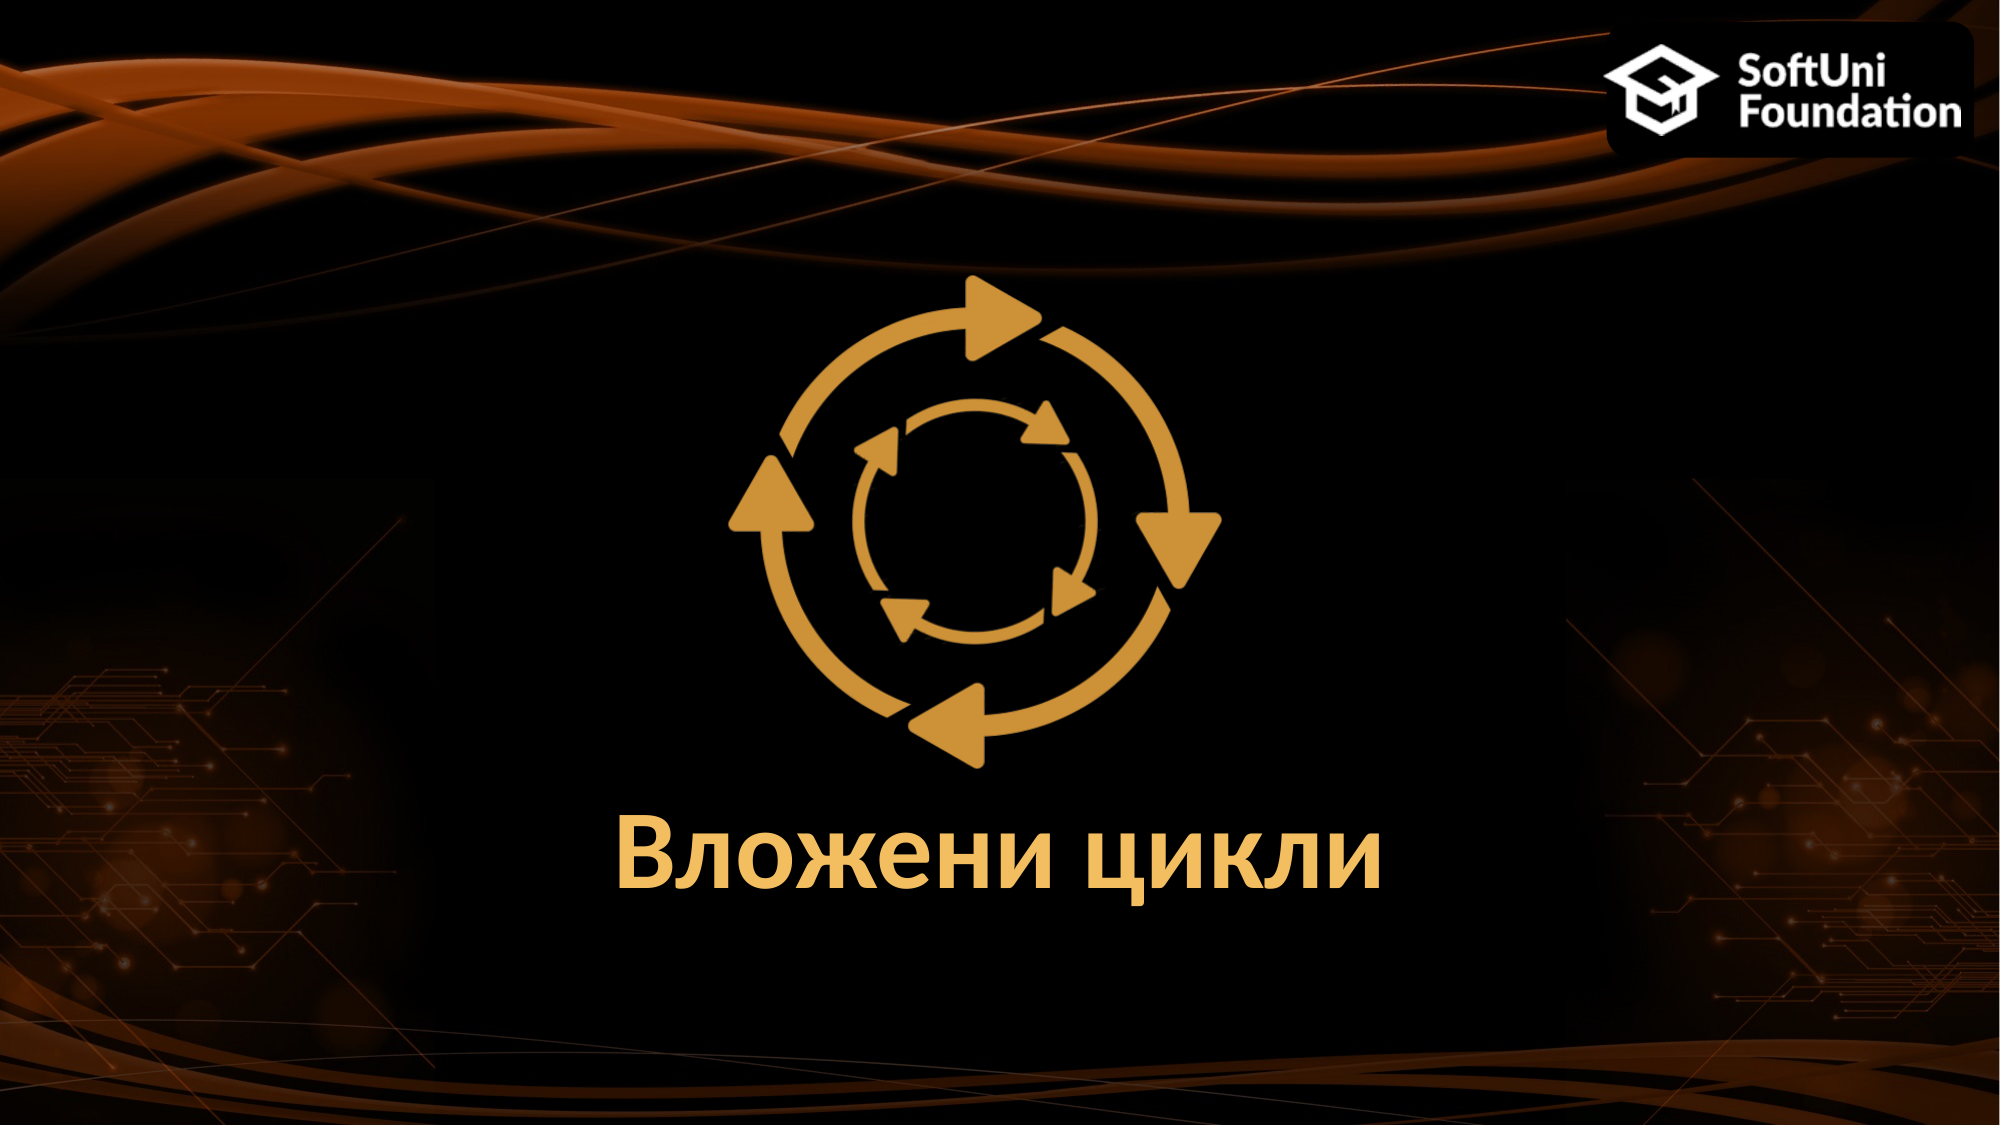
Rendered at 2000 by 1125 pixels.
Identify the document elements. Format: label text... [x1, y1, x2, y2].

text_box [1603, 22, 1974, 157]
picture [0, 0, 2000, 1125]
title Вложени цикли [149, 784, 1850, 920]
